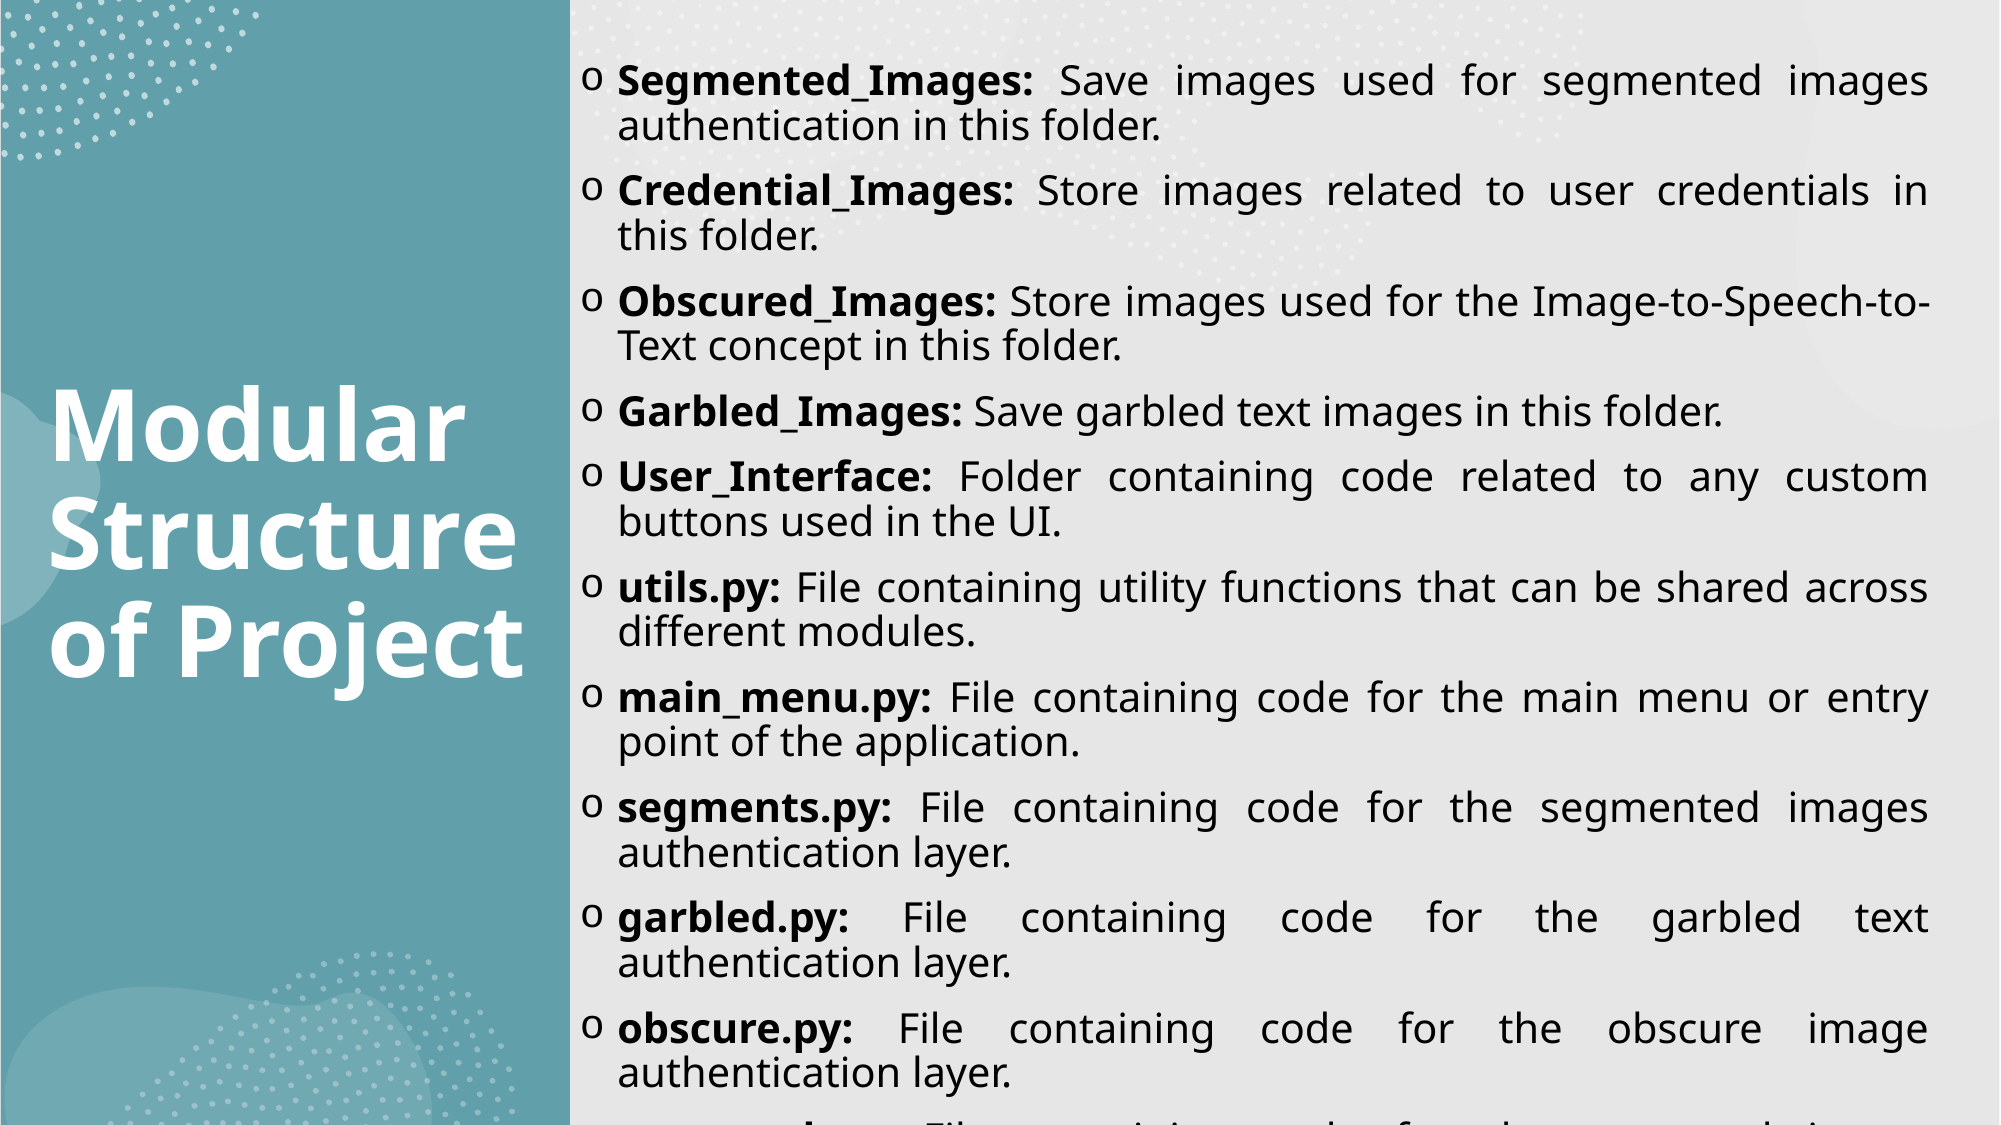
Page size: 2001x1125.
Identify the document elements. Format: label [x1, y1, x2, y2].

text_box [0, 0, 2000, 1125]
